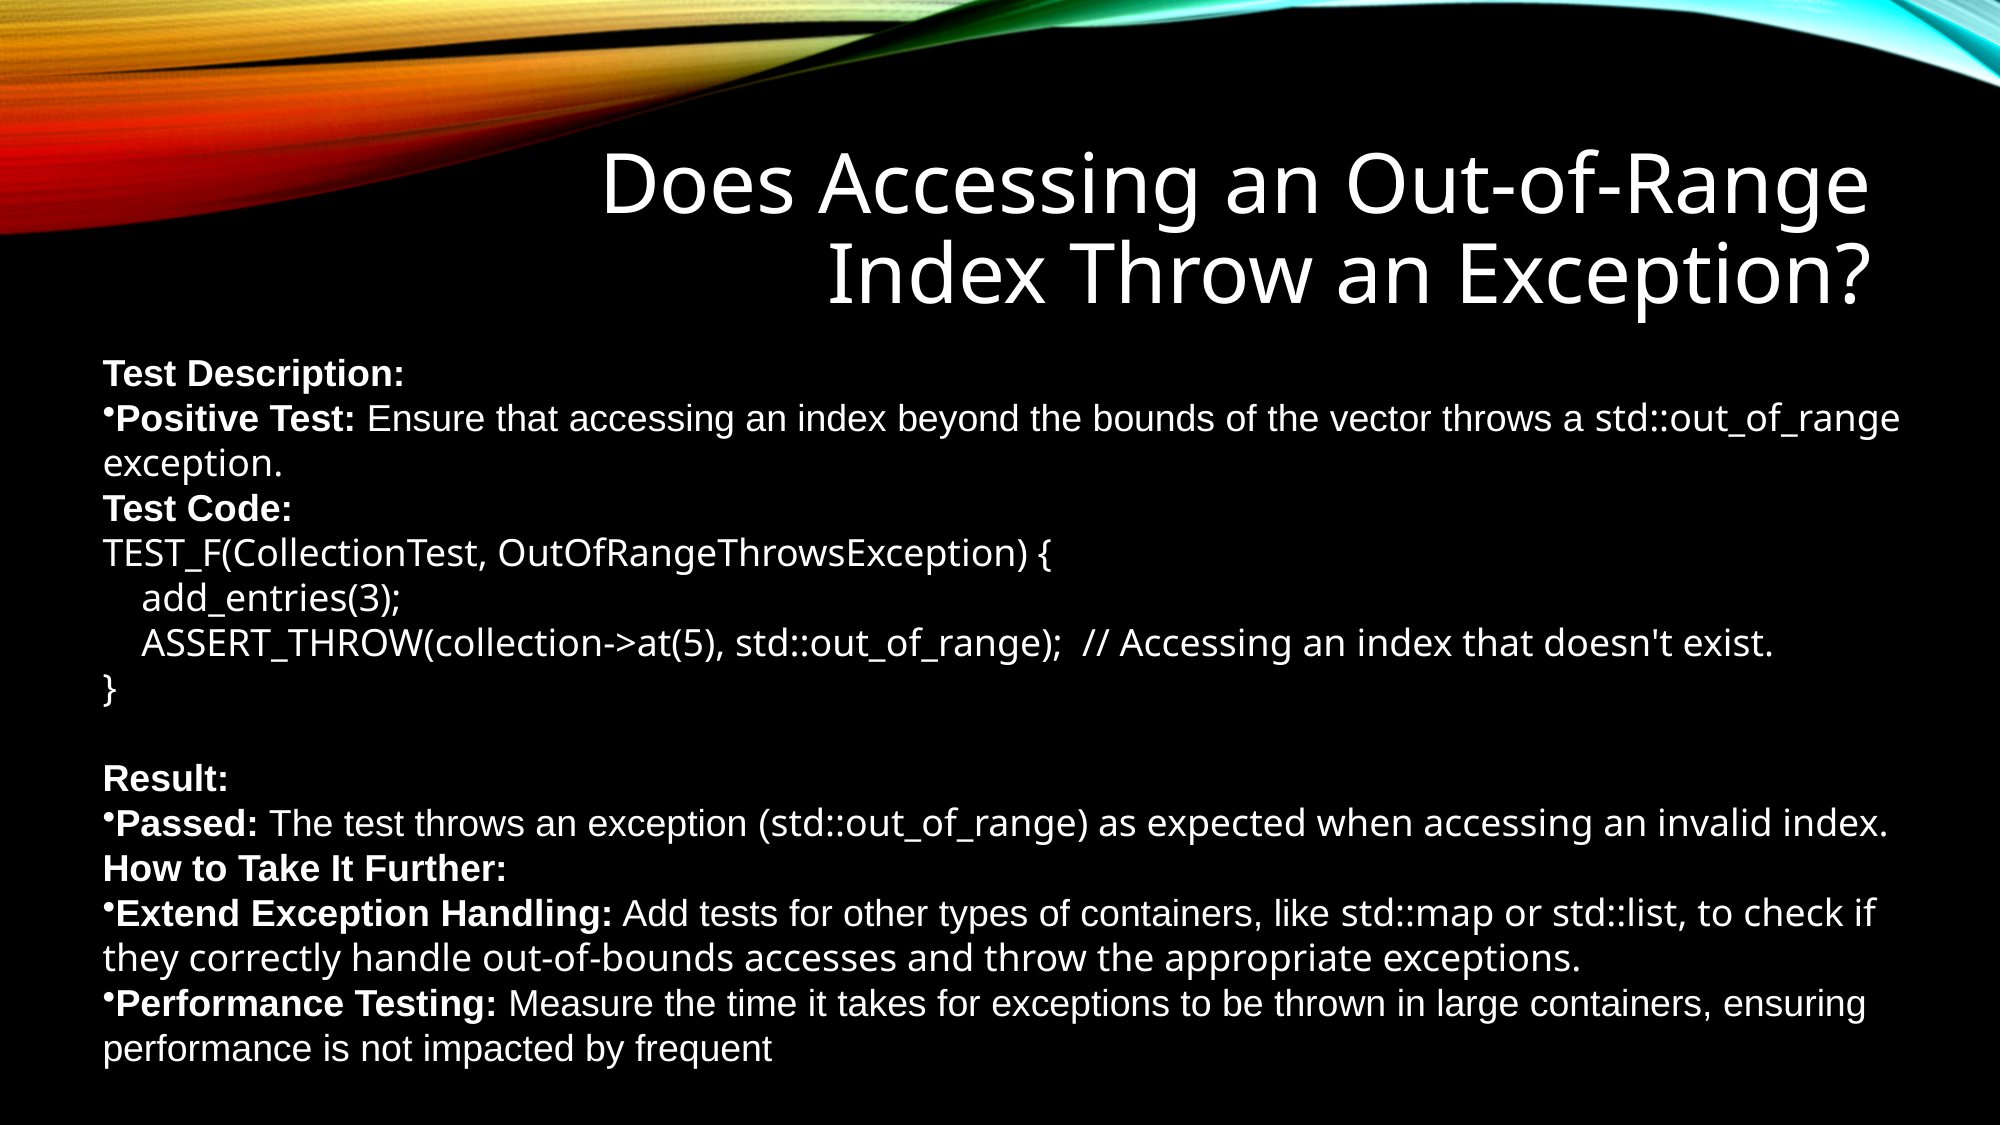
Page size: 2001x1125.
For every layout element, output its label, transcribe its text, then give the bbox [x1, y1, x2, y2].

title Does Accessing an Out-of-Range Index Throw an Exception? [474, 125, 1888, 338]
picture [0, 0, 2000, 237]
list Test Description: Positive Test: Ensure that accessing an index beyond the bounds of the vector throws a std::out_of_range exception. Test Code: TEST_F(CollectionTest, OutOfRangeThrowsException) { add_entries(3); ASSERT_THROW(collection->at(5), std::out_of_range); // Accessing an index that doesn't exist. } Result: Passed: The test throws an exception (std::out_of_range) as expected when accessing an invalid index. How to Take It Further: Extend Exception Handling: Add tests for other types of containers, like std::map or std::list, to check if they correctly handle out-of-bounds accesses and throw the appropriate exceptions. Performance Testing: Measure the time it takes for exceptions to be thrown in large containers, ensuring performance is not impacted by frequent exceptions. [87, 341, 1975, 1122]
